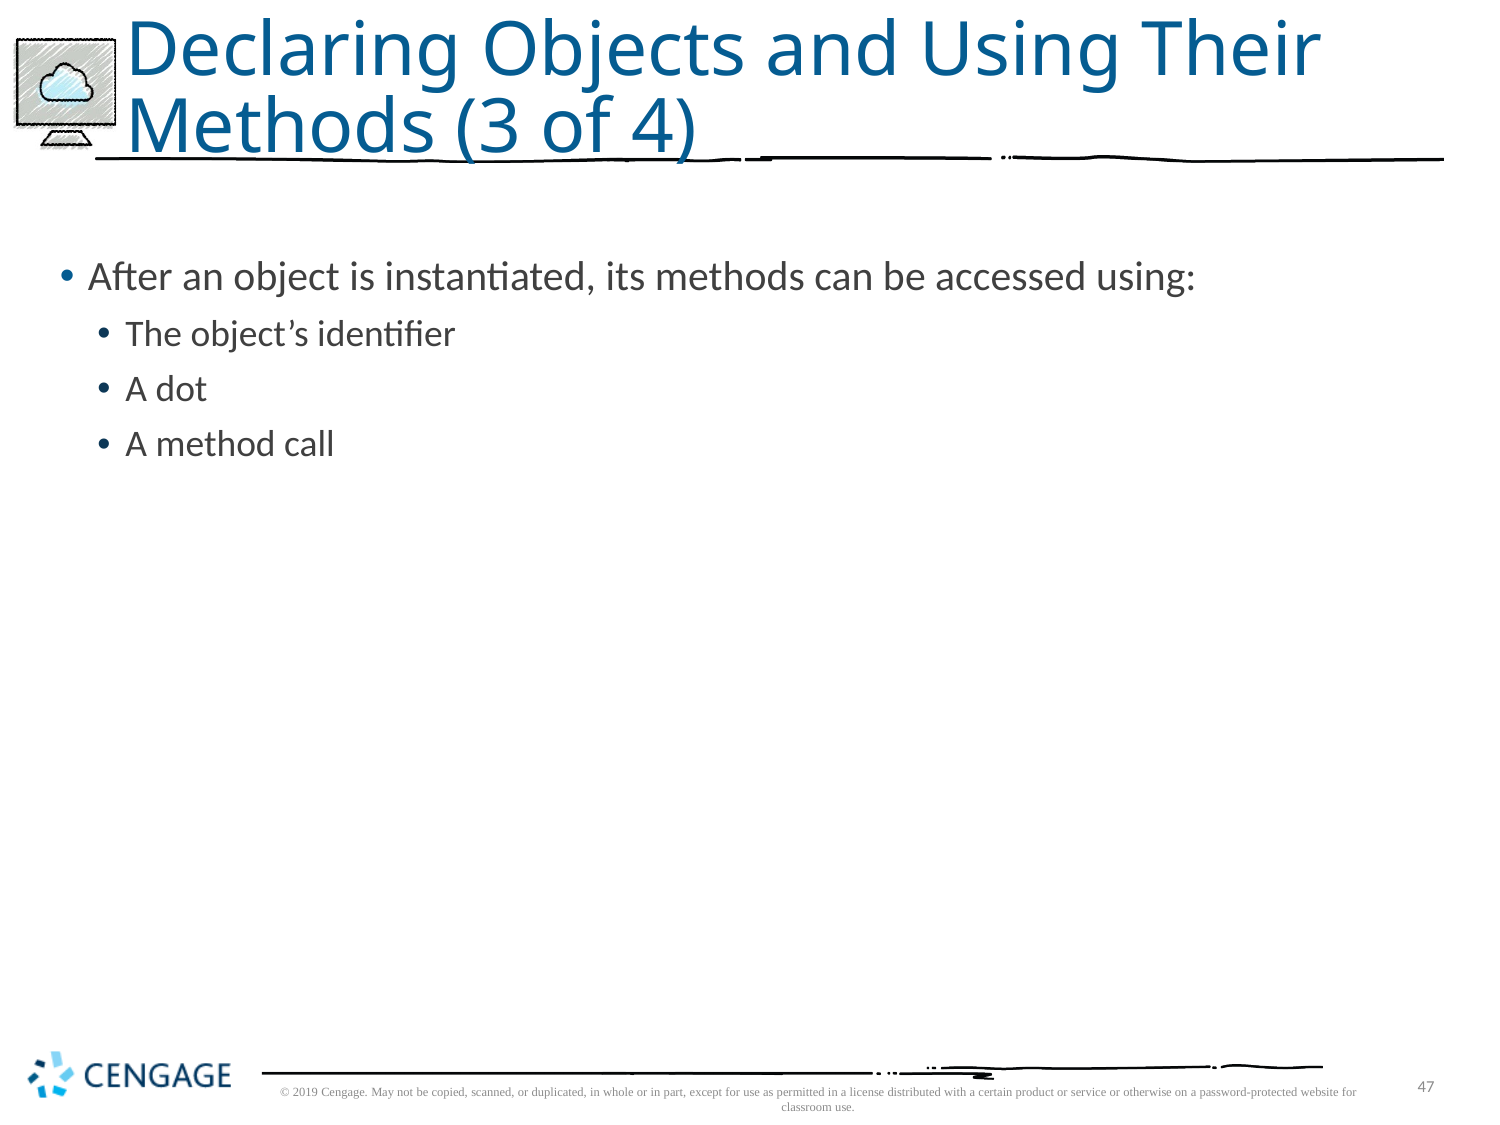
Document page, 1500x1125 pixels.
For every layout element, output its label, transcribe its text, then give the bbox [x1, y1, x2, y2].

picture [261, 1064, 1323, 1079]
list After an object is instantiated, its methods can be accessed using: The object’s identifier A dot A method call [59, 252, 1441, 485]
footer © 2019 Cengage. May not be copied, scanned, or duplicated, in whole or in part, except for use as permitted in a license distributed with a certain product or service or otherwise on a password-protected website for classroom use. [261, 1079, 1375, 1120]
picture [95, 155, 1444, 163]
title Declaring Objects and Using Their Methods (3 of 4) [125, 66, 1442, 116]
picture [7, 1037, 244, 1111]
picture [12, 36, 117, 151]
